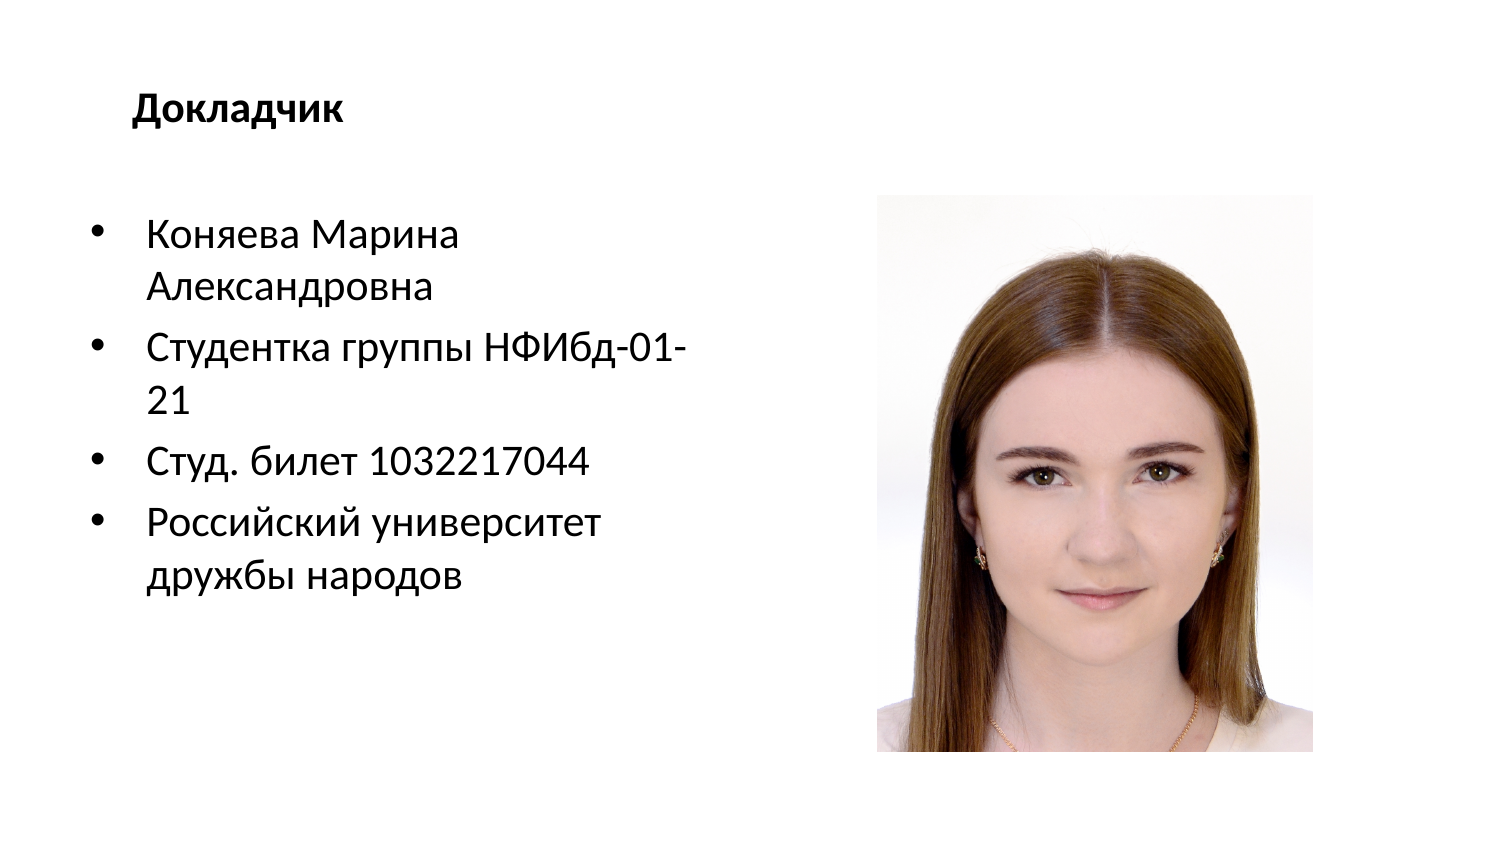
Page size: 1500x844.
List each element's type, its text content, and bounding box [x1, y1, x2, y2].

text_box Докладчик [117, 71, 1468, 629]
picture [876, 195, 1313, 753]
list Коняева Марина Александровна Студентка группы НФИбд-01-21 Студ. билет 1032217044 Российский университет дружбы народов [75, 196, 738, 754]
